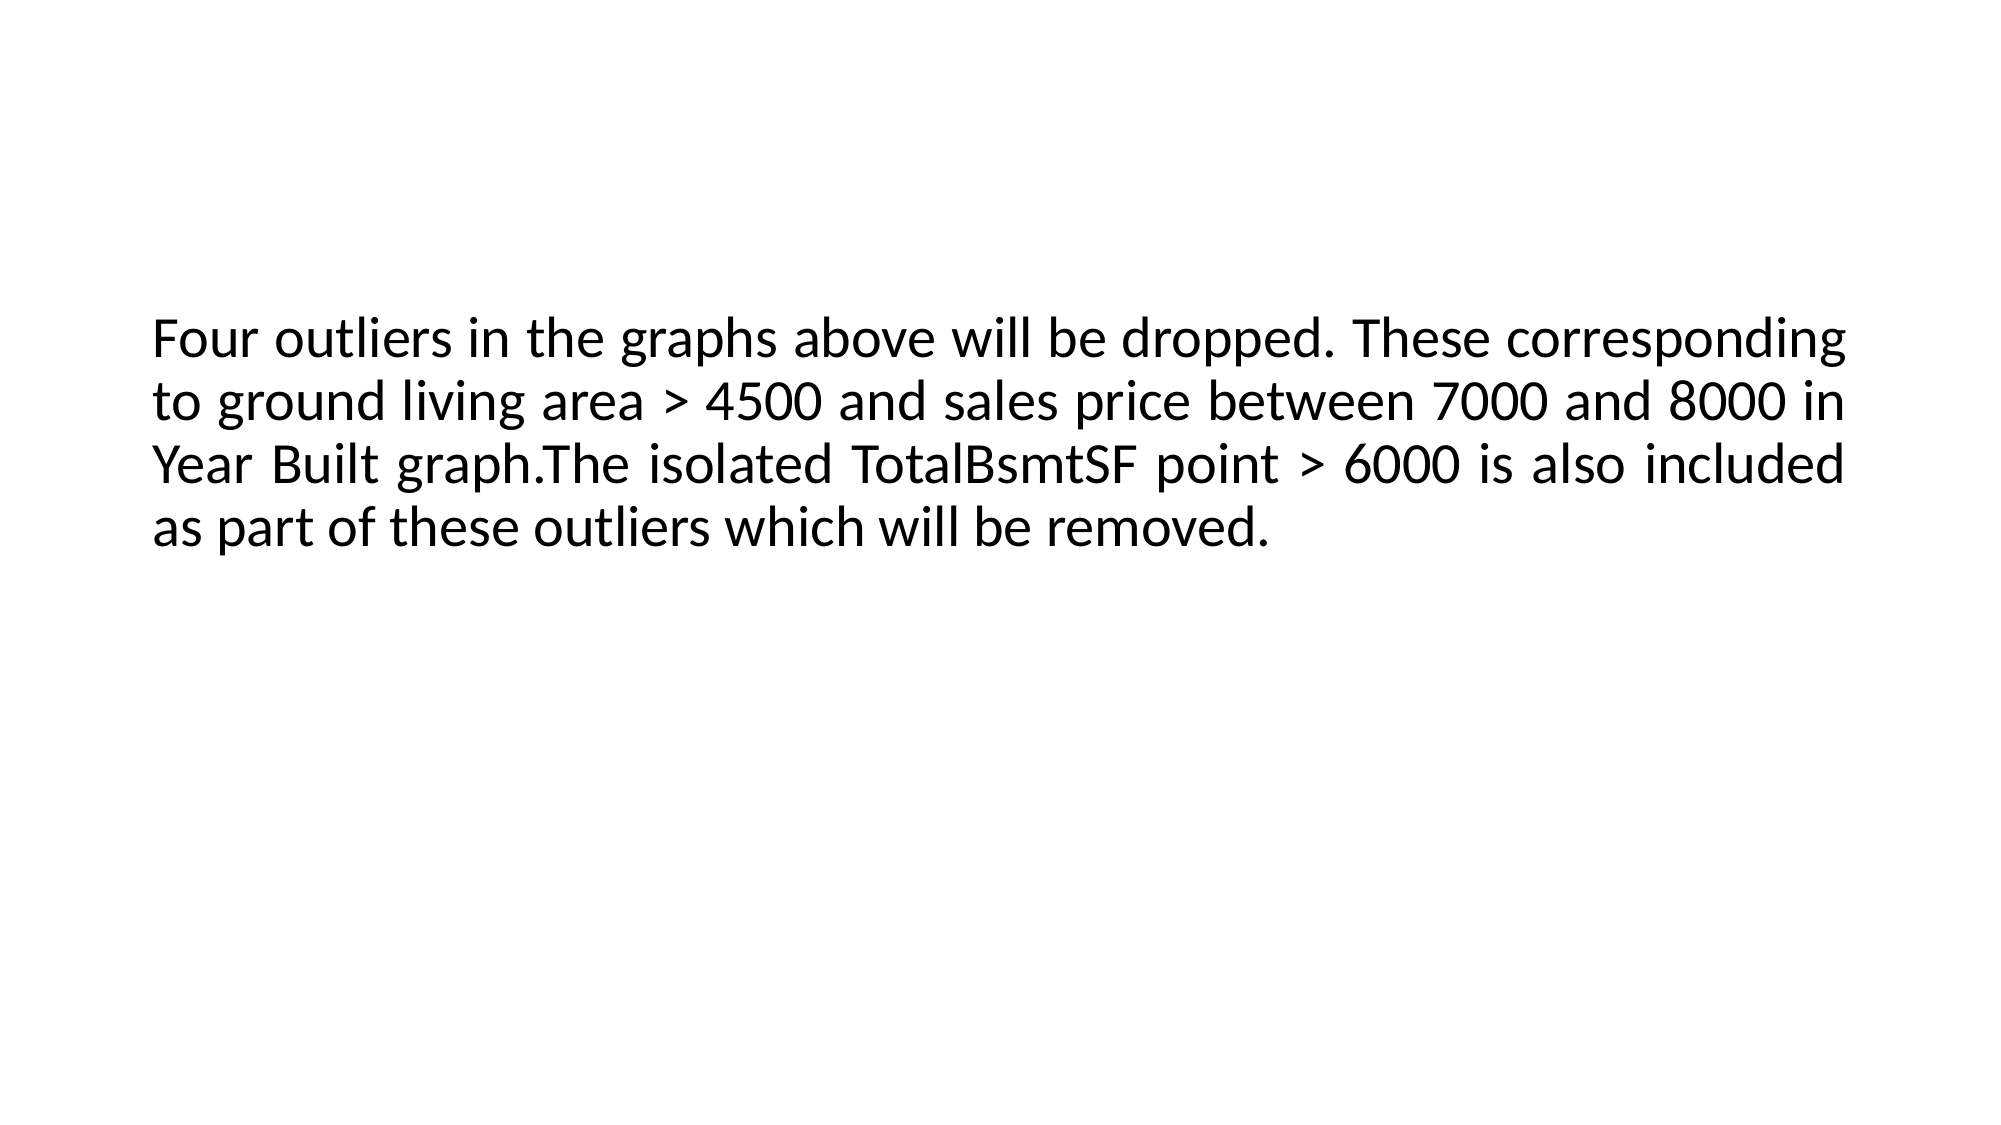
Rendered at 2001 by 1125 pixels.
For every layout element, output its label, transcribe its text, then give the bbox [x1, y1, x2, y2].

list Four outliers in the graphs above will be dropped. These corresponding to ground living area > 4500 and sales price between 7000 and 8000 in Year Built graph.The isolated TotalBsmtSF point > 6000 is also included as part of these outliers which will be removed. [137, 299, 1863, 1014]
